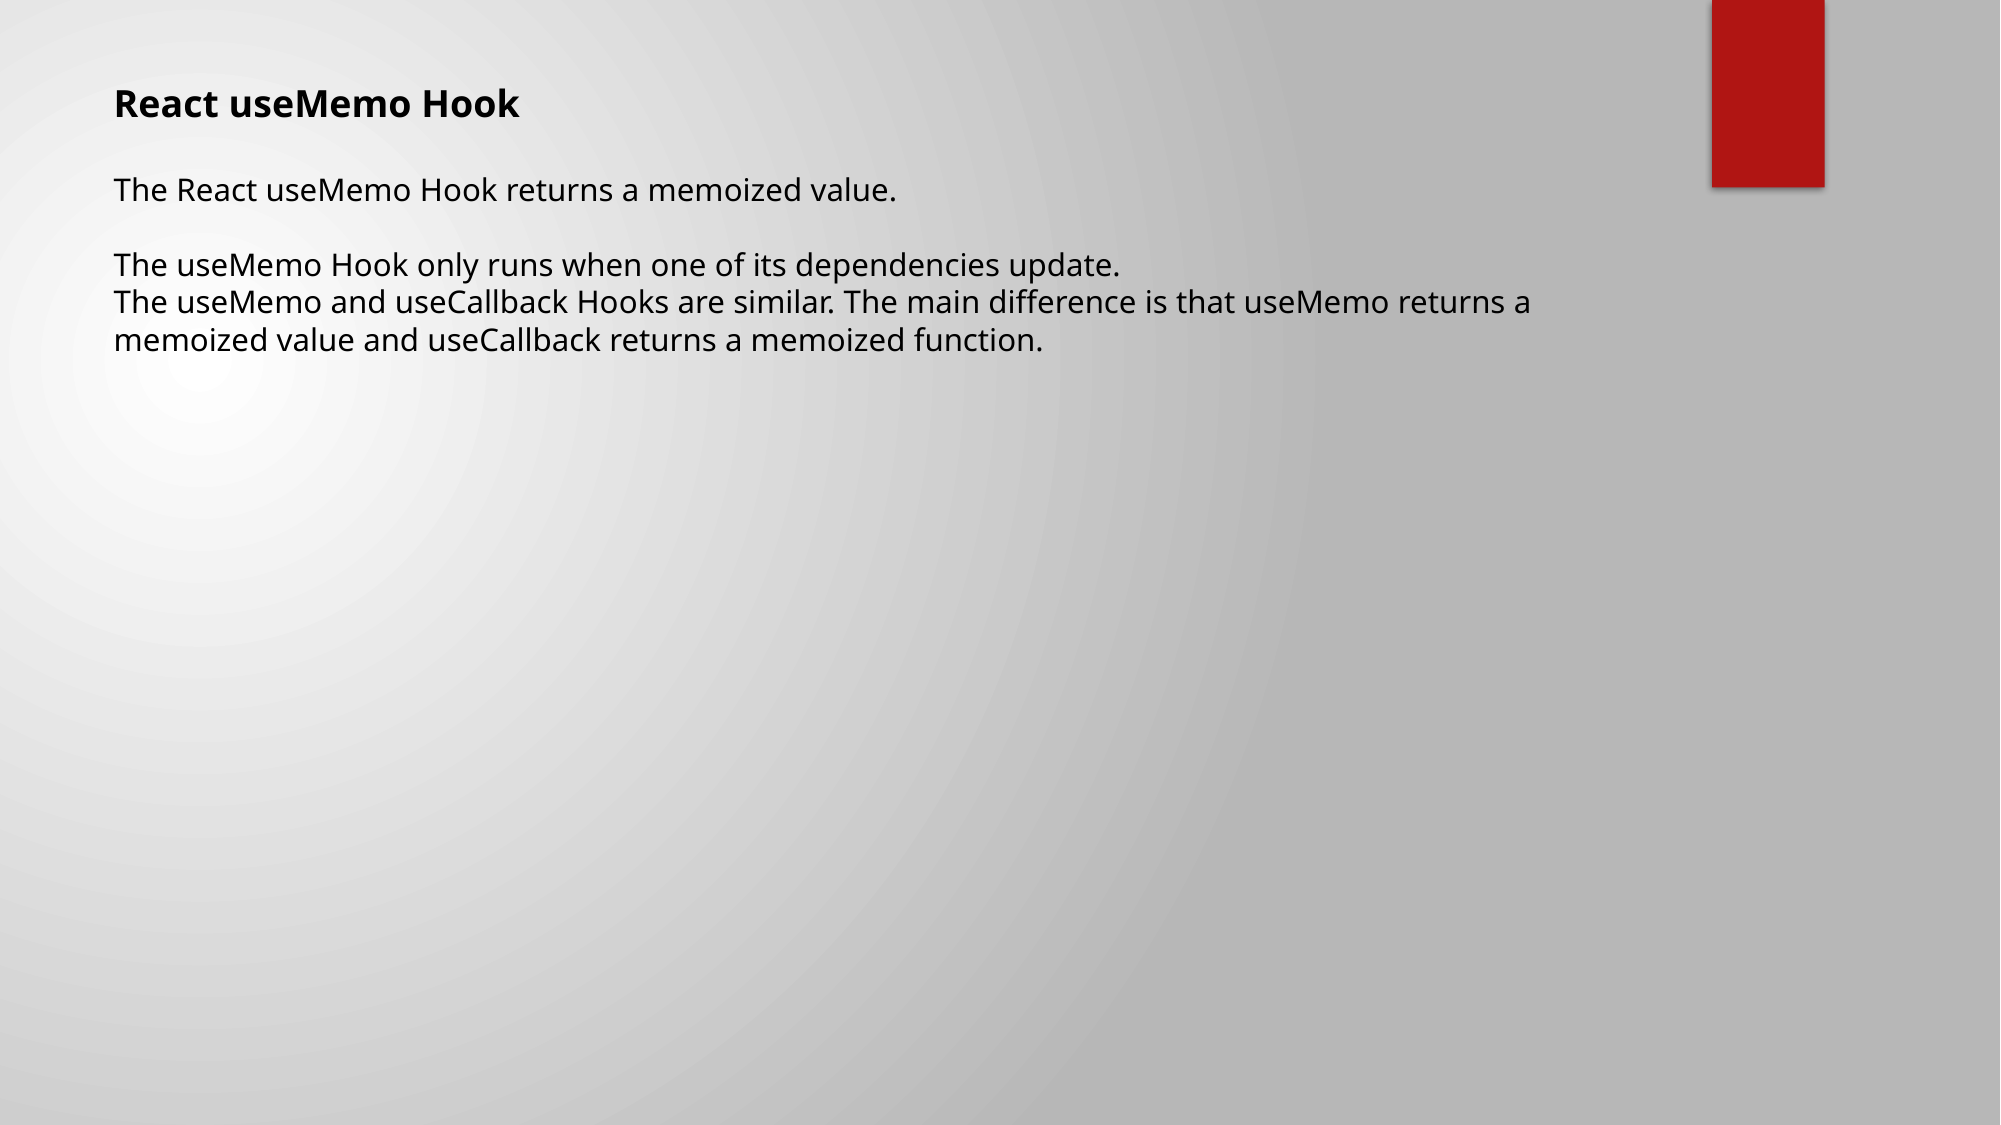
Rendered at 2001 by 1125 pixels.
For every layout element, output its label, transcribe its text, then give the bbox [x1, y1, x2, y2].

text_box [0, 0, 2000, 1125]
text_box [1711, 0, 1825, 188]
text_box React useMemo Hook The React useMemo Hook returns a memoized value. The useMemo Hook only runs when one of its dependencies update. The useMemo and useCallback Hooks are similar. The main difference is that useMemo returns a memoized value and useCallback returns a memoized function. [99, 73, 1709, 366]
